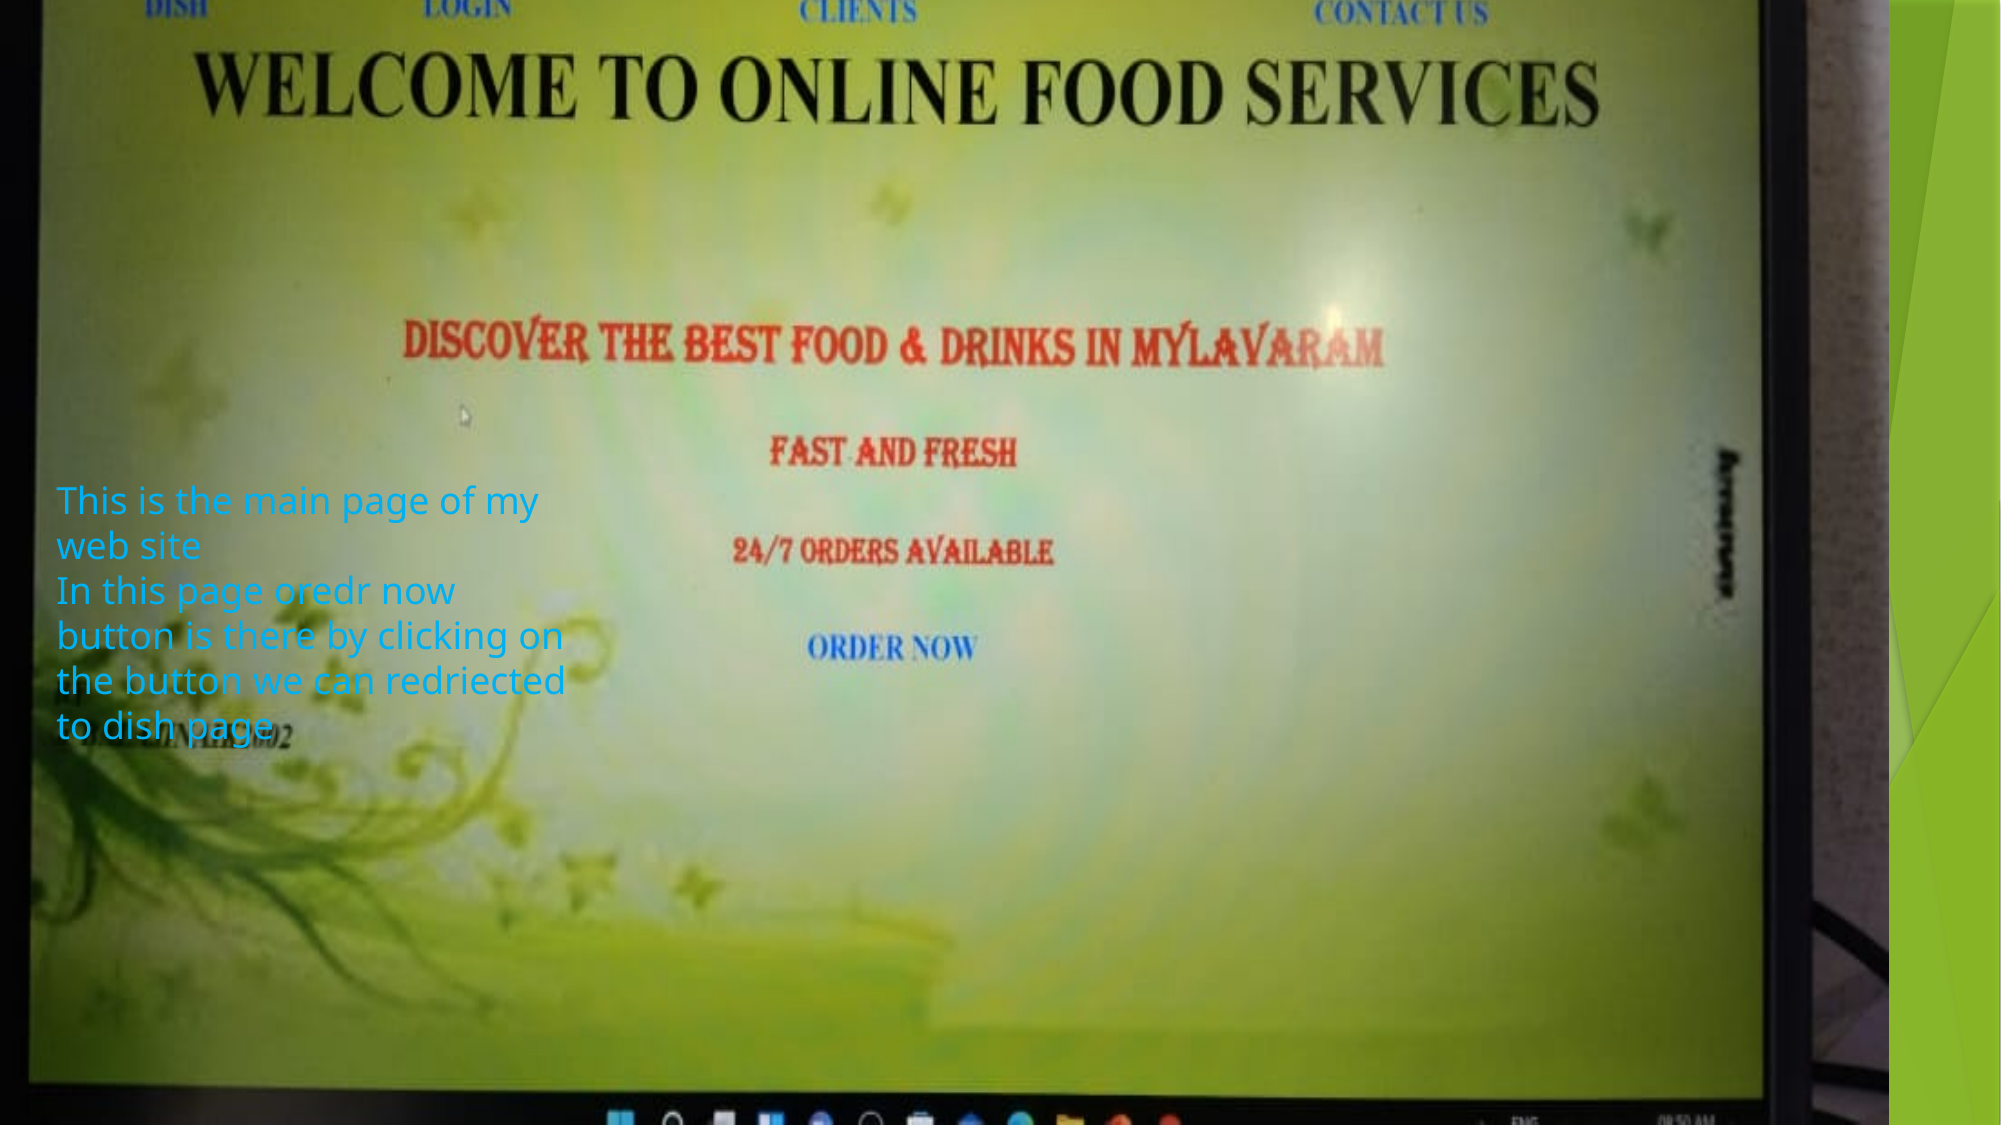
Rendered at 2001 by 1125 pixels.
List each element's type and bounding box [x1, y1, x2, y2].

list [0, 0, 1890, 1125]
